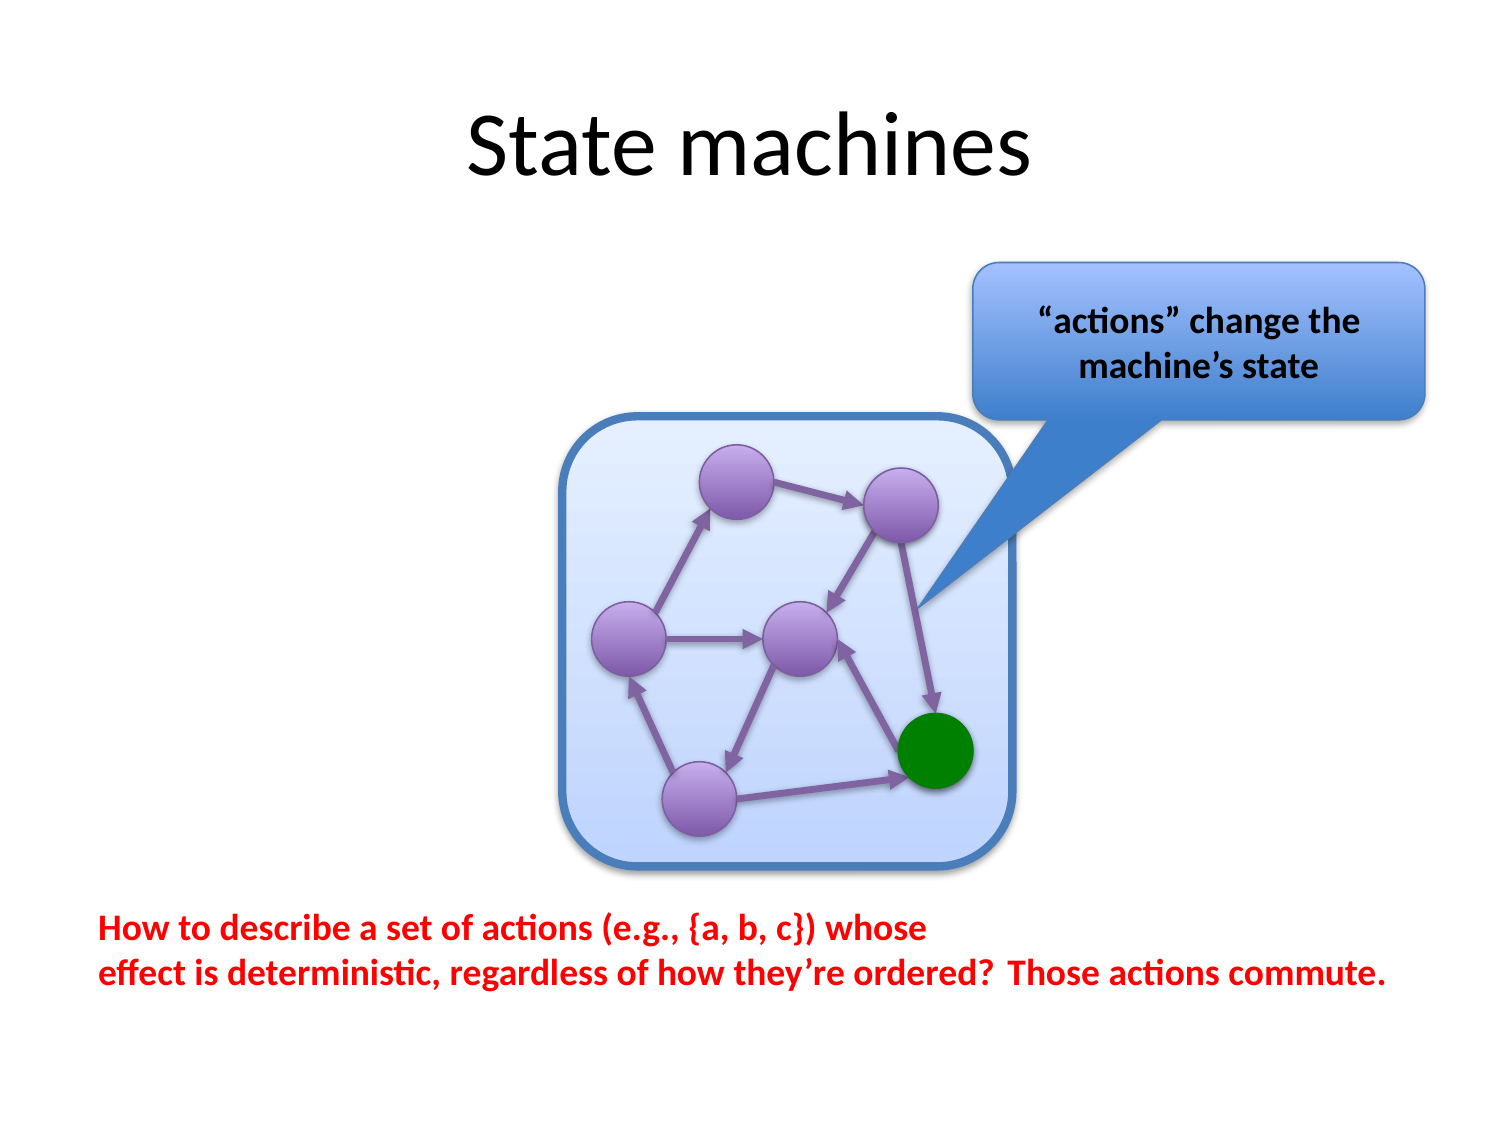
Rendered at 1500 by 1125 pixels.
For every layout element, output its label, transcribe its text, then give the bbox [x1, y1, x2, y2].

text_box Those actions commute. [992, 895, 1425, 1001]
text_box “actions” change the machine’s state [972, 261, 1426, 534]
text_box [561, 416, 1013, 867]
text_box How to describe a set of actions (e.g., {a, b, c}) whose effect is deterministic, regardless of how they’re ordered? [83, 895, 992, 1001]
title State machines [75, 45, 1425, 233]
